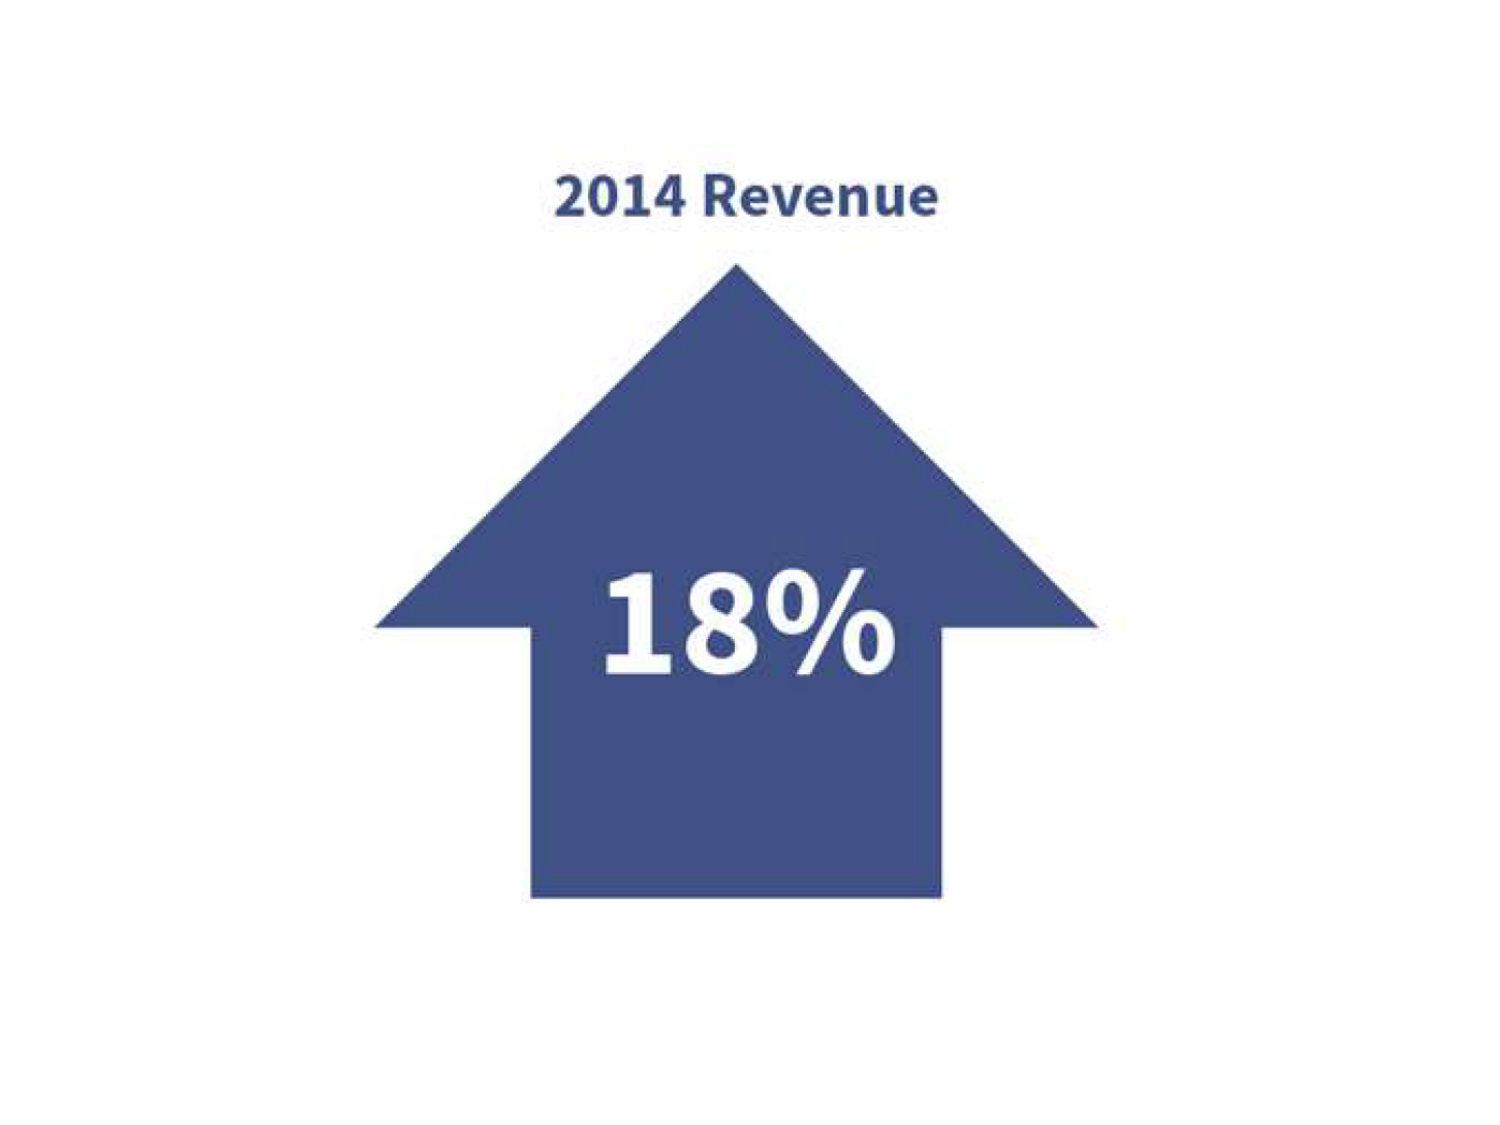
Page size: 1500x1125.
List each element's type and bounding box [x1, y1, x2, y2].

picture [332, 133, 1149, 958]
